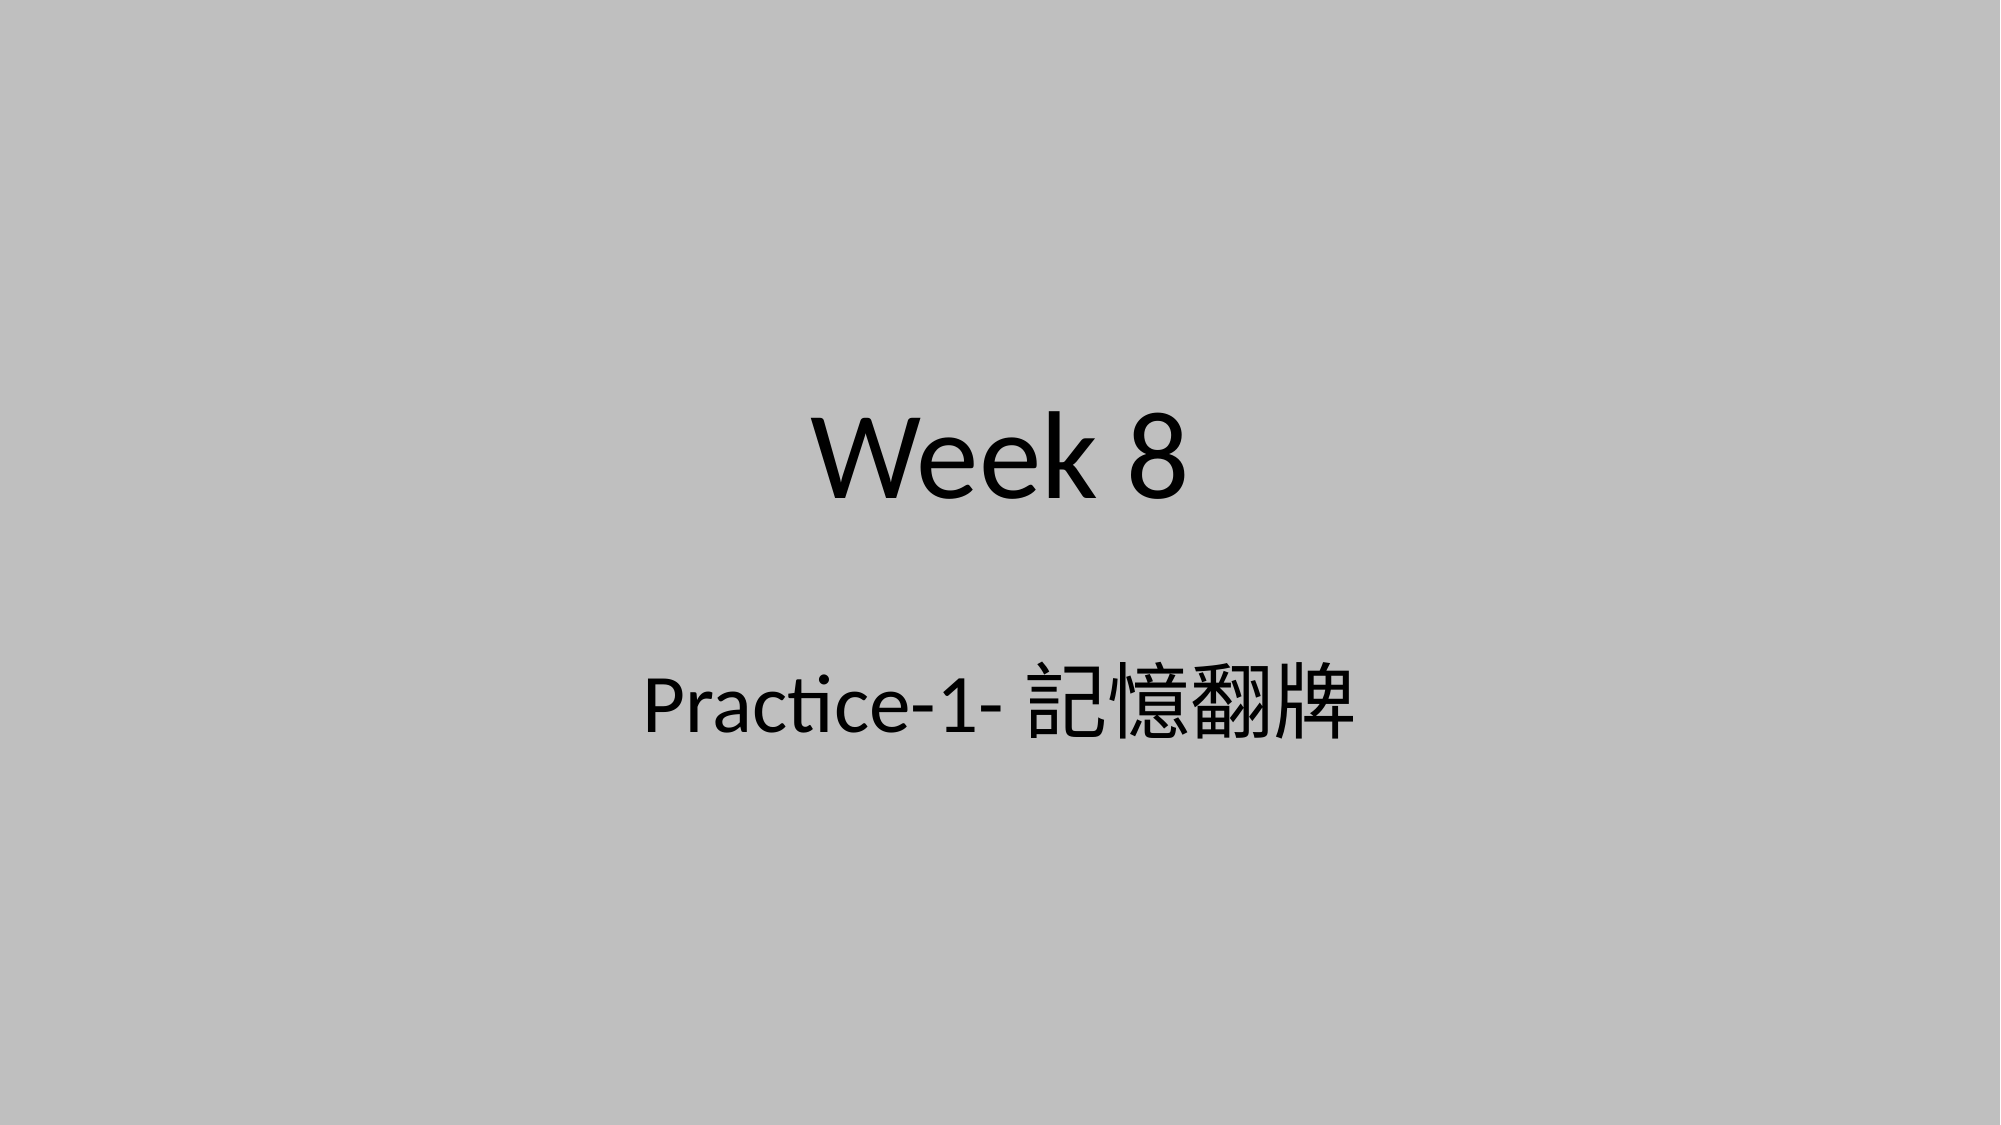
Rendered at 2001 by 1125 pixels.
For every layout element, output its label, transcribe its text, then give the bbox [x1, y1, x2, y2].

title Week 8 Practice-1-記憶翻牌 [249, 366, 1750, 759]
